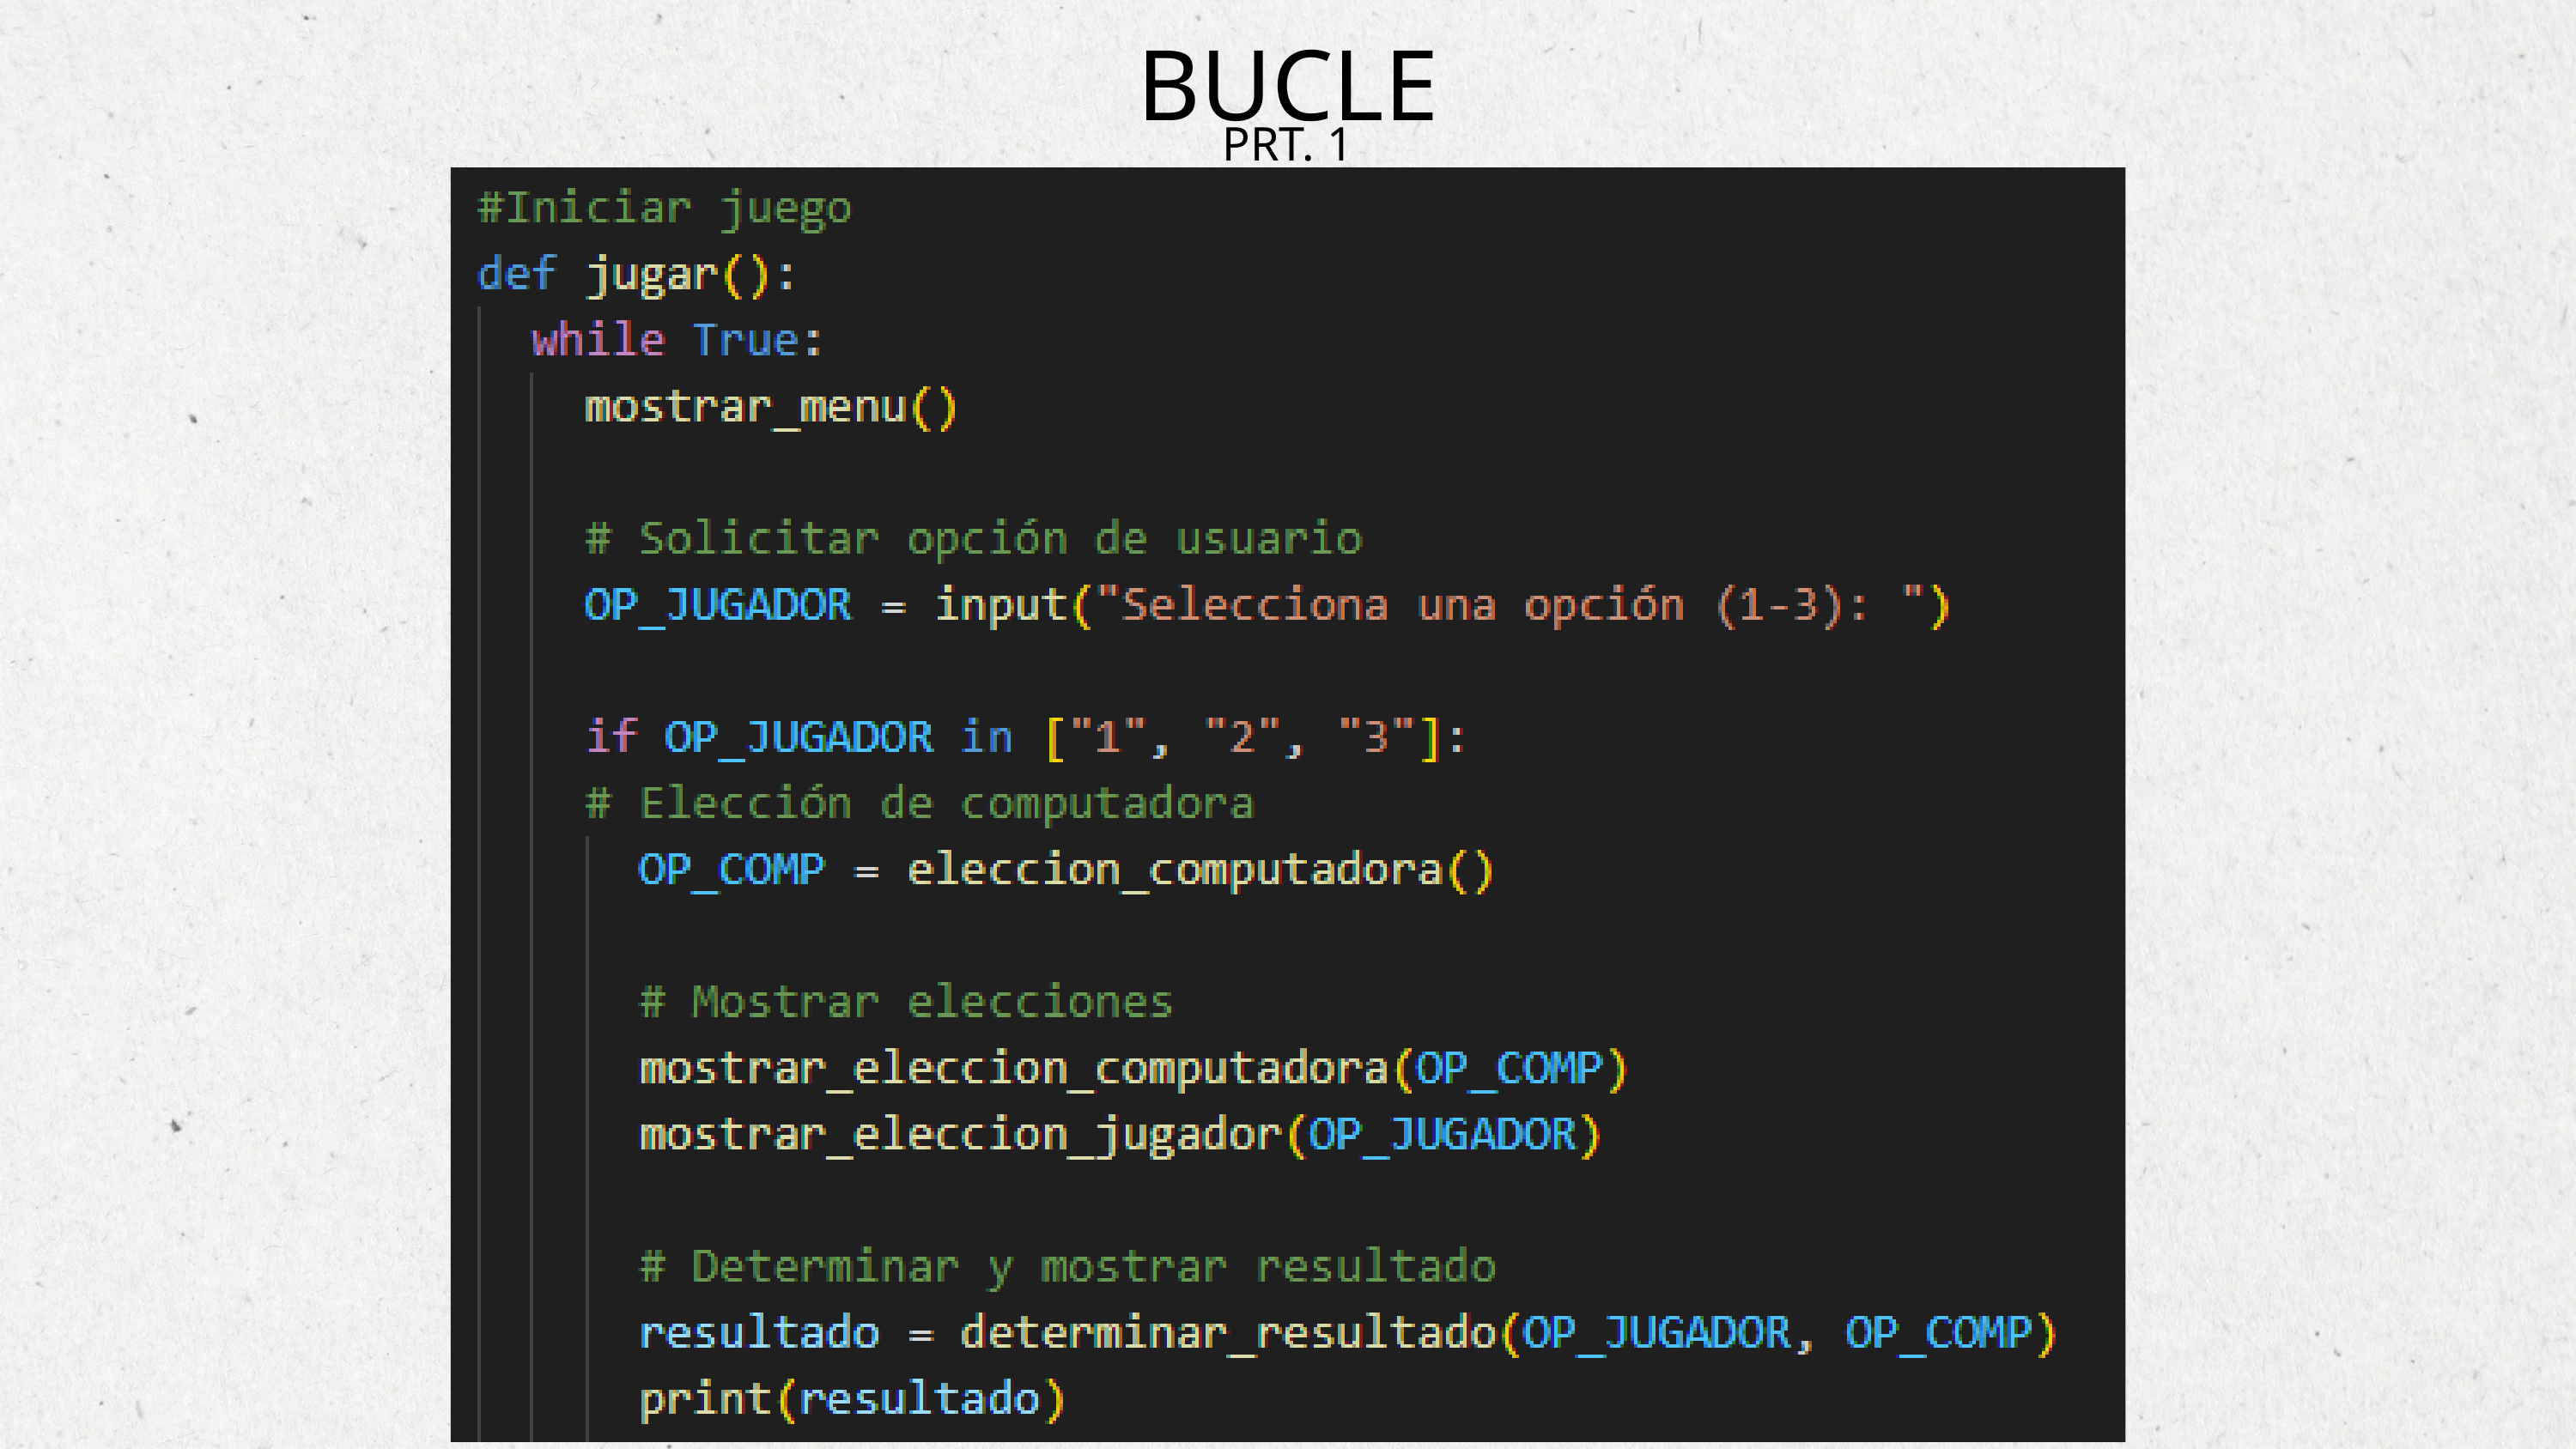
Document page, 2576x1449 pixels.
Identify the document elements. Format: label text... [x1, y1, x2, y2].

text_box BUCLE [667, 3, 1909, 141]
text_box [450, 167, 2126, 1442]
text_box [0, 0, 2576, 1449]
text_box PRT. 1 [1035, 105, 1541, 171]
